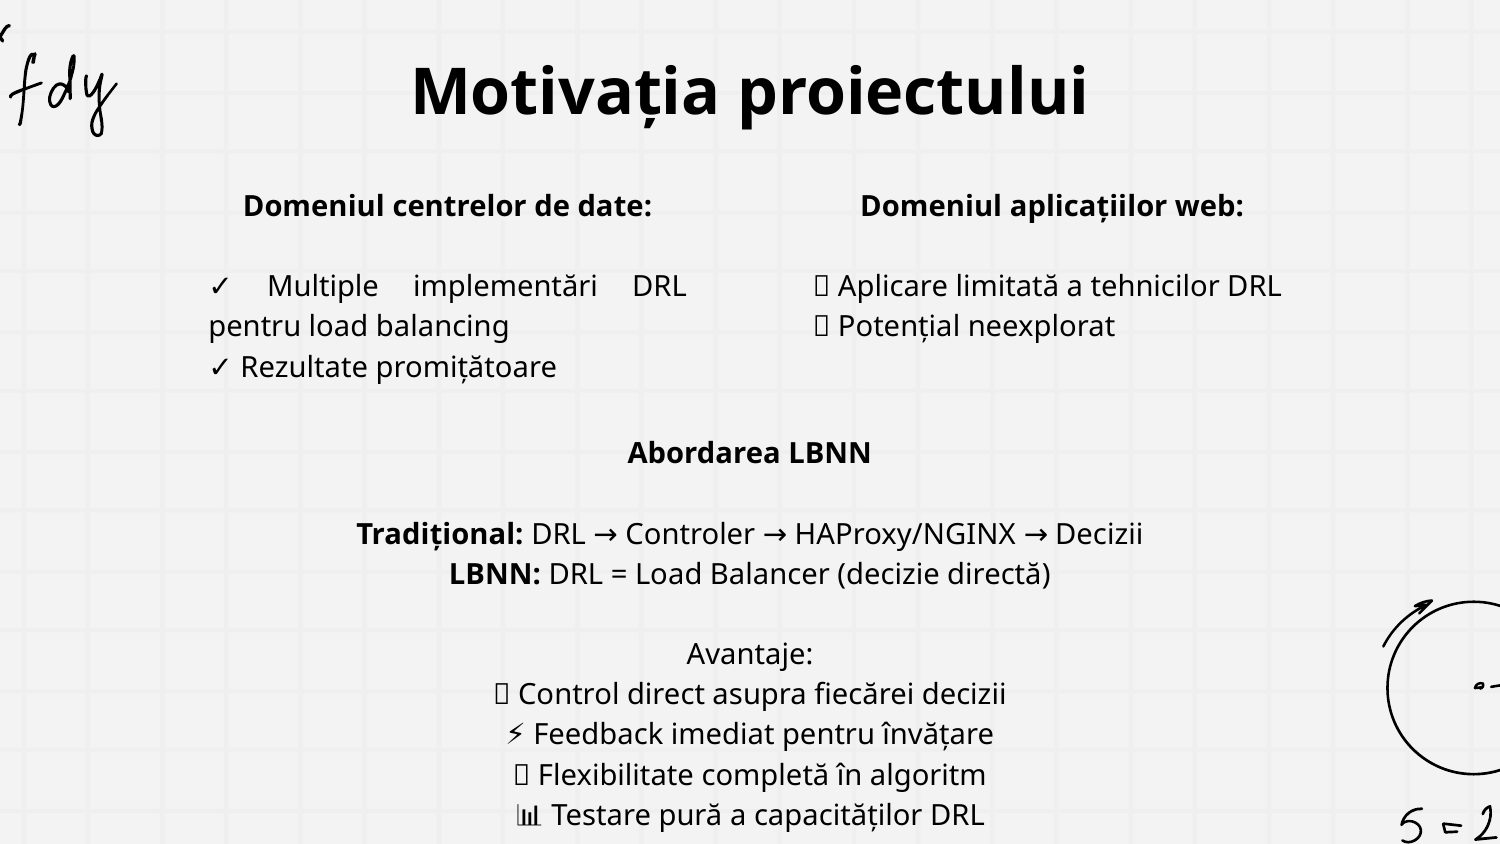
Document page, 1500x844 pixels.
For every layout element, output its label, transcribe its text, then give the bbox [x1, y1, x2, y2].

subtitle Domeniul aplicațiilor web: ❌ Aplicare limitată a tehnicilor DRL ❌ Potențial neexplorat [798, 167, 1307, 486]
title Motivația proiectului [118, 34, 1382, 129]
text_box Abordarea LBNN Tradițional: DRL → Controler → HAProxy/NGINX → Decizii LBNN: DRL = Load Balancer (decizie directă) Avantaje: 🎯 Control direct asupra fiecărei decizii ⚡ Feedback imediat pentru învățare 🔧 Flexibilitate completă în algoritm 📊 Testare pură a capacităților DRL [340, 414, 1160, 776]
subtitle Domeniul centrelor de date: ✓ Multiple implementări DRL pentru load balancing ✓ Rezultate promițătoare [193, 167, 702, 486]
